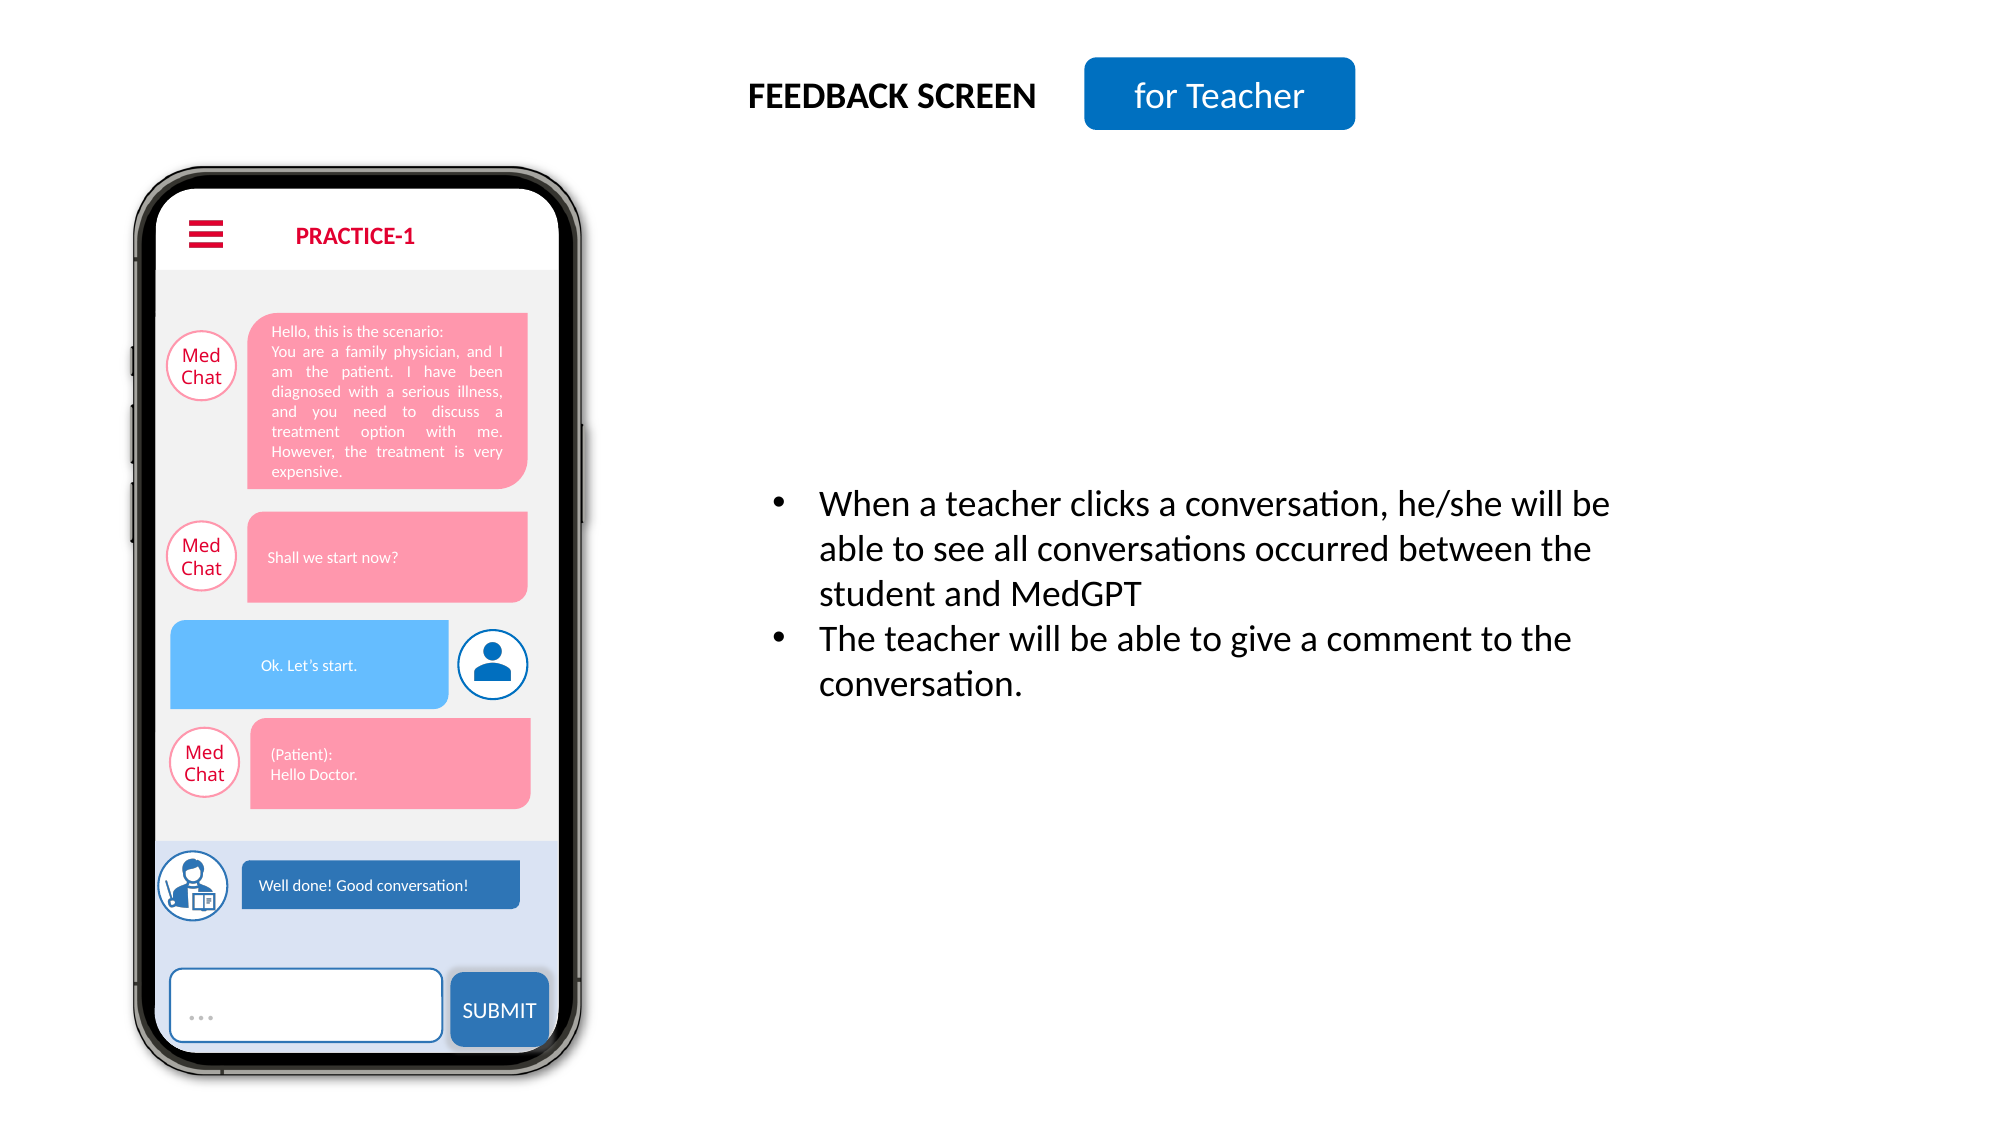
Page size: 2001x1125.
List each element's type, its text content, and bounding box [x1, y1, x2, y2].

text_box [163, 512, 527, 602]
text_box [166, 719, 530, 809]
text_box for Teacher [1083, 56, 1357, 131]
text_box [170, 620, 528, 710]
picture [184, 212, 228, 256]
text_box When a teacher clicks a conversation, he/she will be able to see all conversations occurred between the student and MedGPT The teacher will be able to give a comment to the conversation. [757, 471, 1677, 712]
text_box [163, 331, 240, 401]
text_box FEEDBACK SCREEN [733, 63, 1053, 123]
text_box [158, 851, 228, 921]
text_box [110, 116, 614, 1125]
